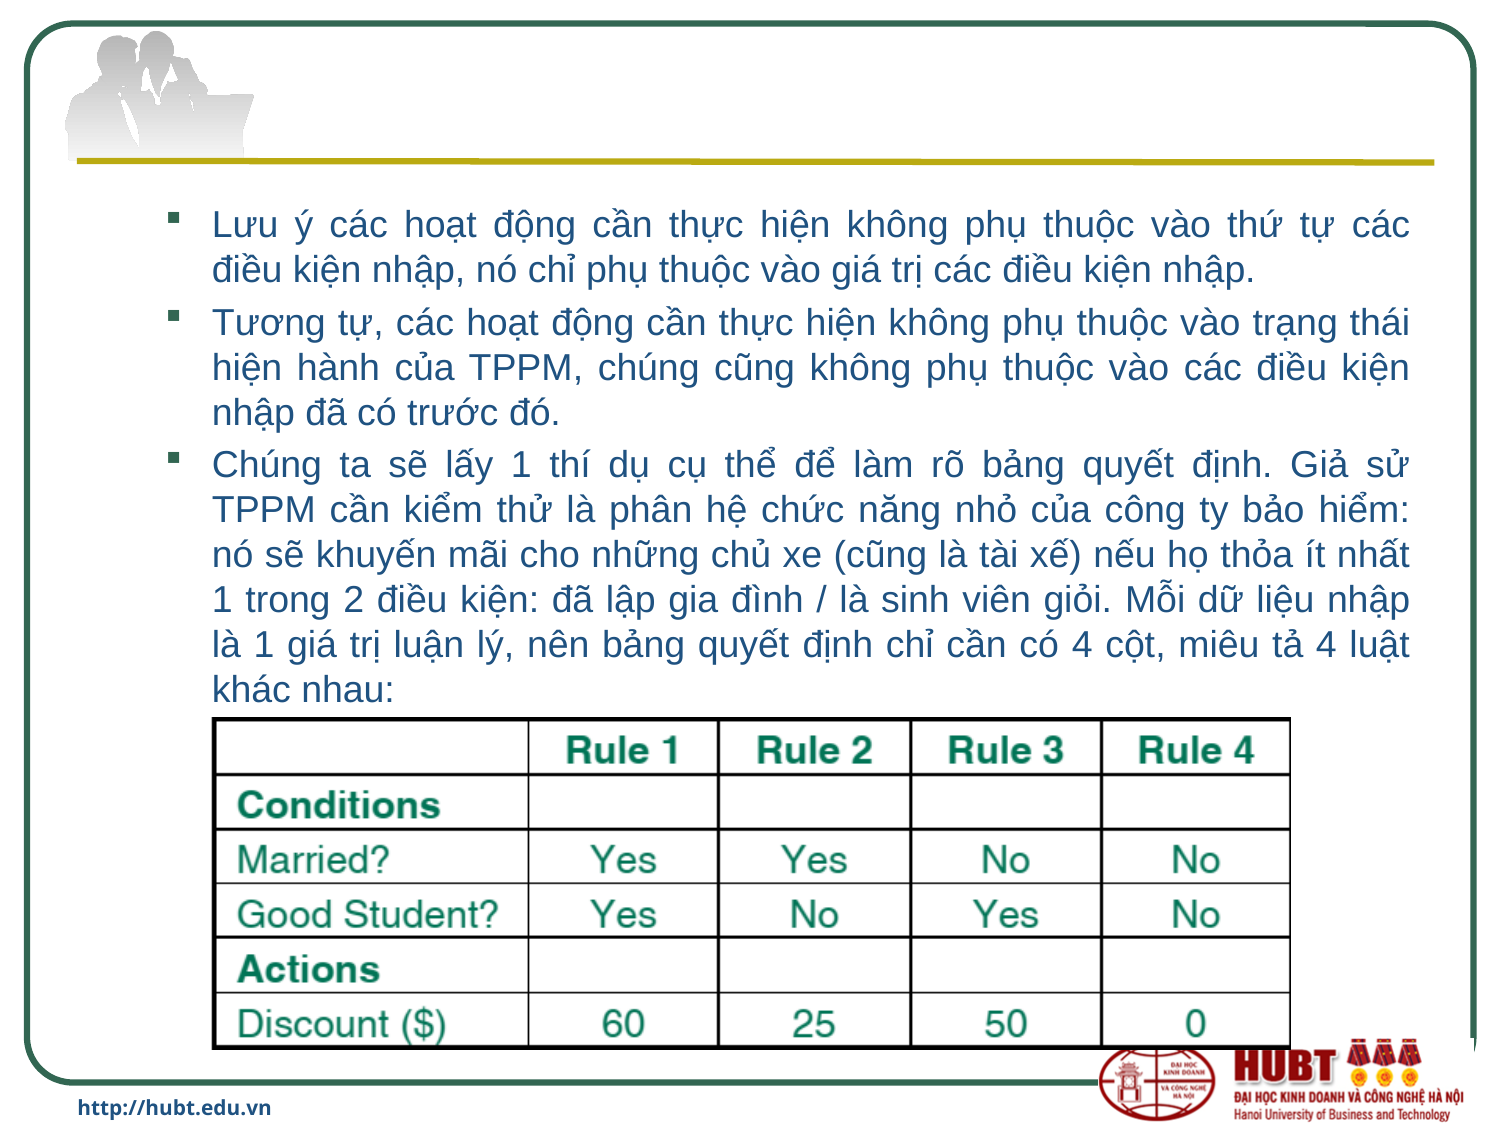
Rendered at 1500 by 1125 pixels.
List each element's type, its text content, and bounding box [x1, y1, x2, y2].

picture [209, 717, 1474, 1123]
list Lưu ý các hoạt động cần thực hiện không phụ thuộc vào thứ tự các điều kiện nhập, nó chỉ phụ thuộc vào giá trị các điều kiện nhập. Tương tự, các hoạt động cần thực hiện không phụ thuộc vào trạng thái hiện hành của TPPM, chúng cũng không phụ thuộc vào các điều kiện nhập đã có trước đó. Chúng ta sẽ lấy 1 thí dụ cụ thể để làm rõ bảng quyết định. Giả sử TPPM cần kiểm thử là phân hệ chức năng nhỏ của công ty bảo hiểm: nó sẽ khuyến mãi cho những chủ xe (cũng là tài xế) nếu họ thỏa ít nhất 1 trong 2 điều kiện: đã lập gia đình / là sinh viên giỏi. Mỗi dữ liệu nhập là 1 giá trị luận lý, nên bảng quyết định chỉ cần có 4 cột, miêu tả 4 luật khác nhau: [75, 192, 1425, 1031]
slide_number http://hubt.edu.vn [62, 1087, 475, 1125]
